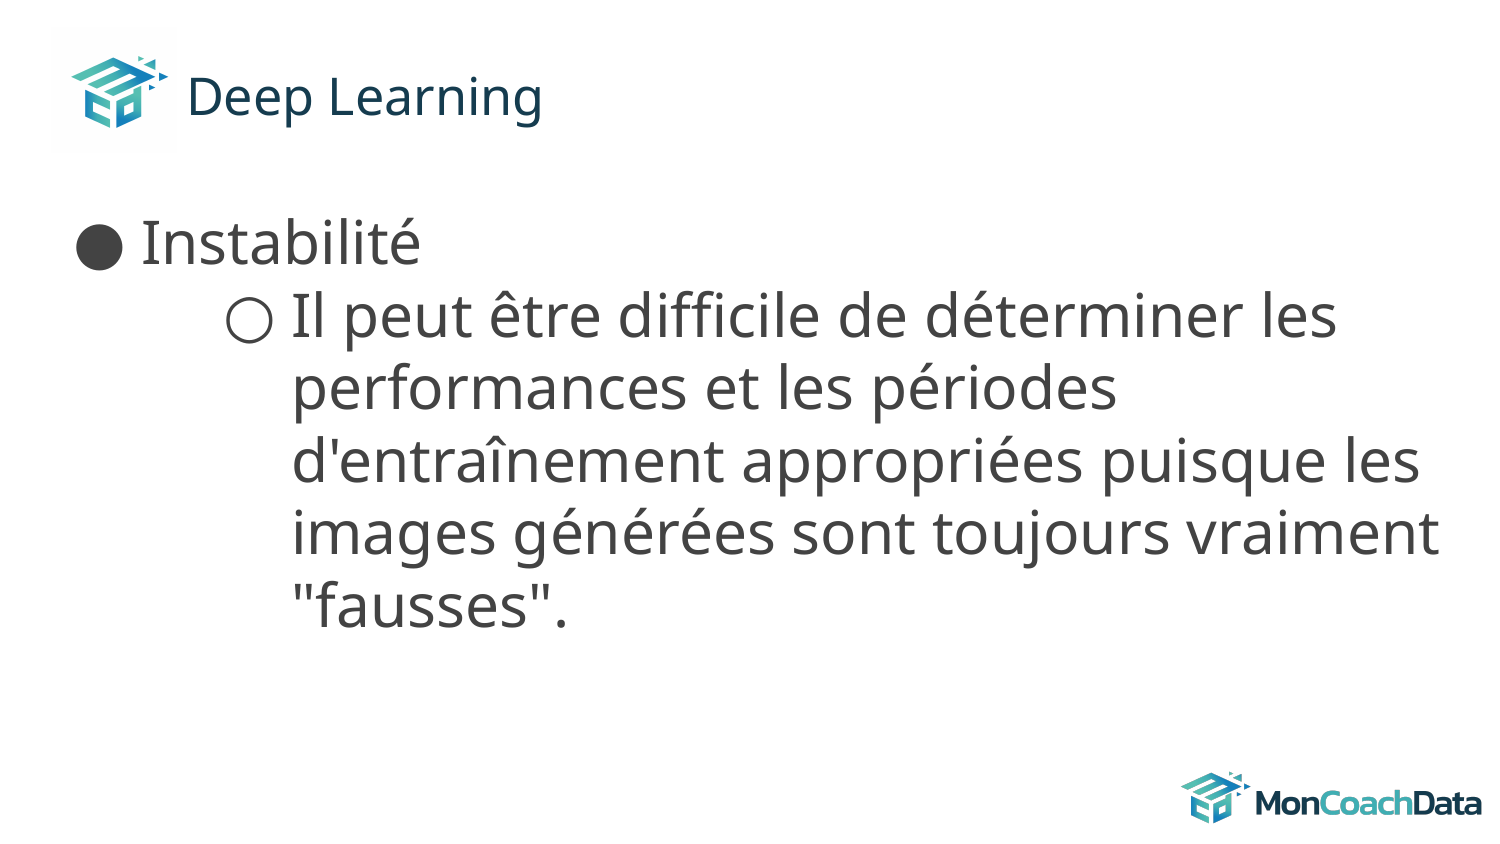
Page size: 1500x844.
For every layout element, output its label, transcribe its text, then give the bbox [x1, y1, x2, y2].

list Instabilité Il peut être difficile de déterminer les performances et les périodes d'entraînement appropriées puisque les images générées sont toujours vraiment "fausses". [51, 189, 1476, 750]
title Deep Learning [171, 48, 1449, 143]
picture [51, 27, 177, 153]
picture [1162, 750, 1500, 844]
